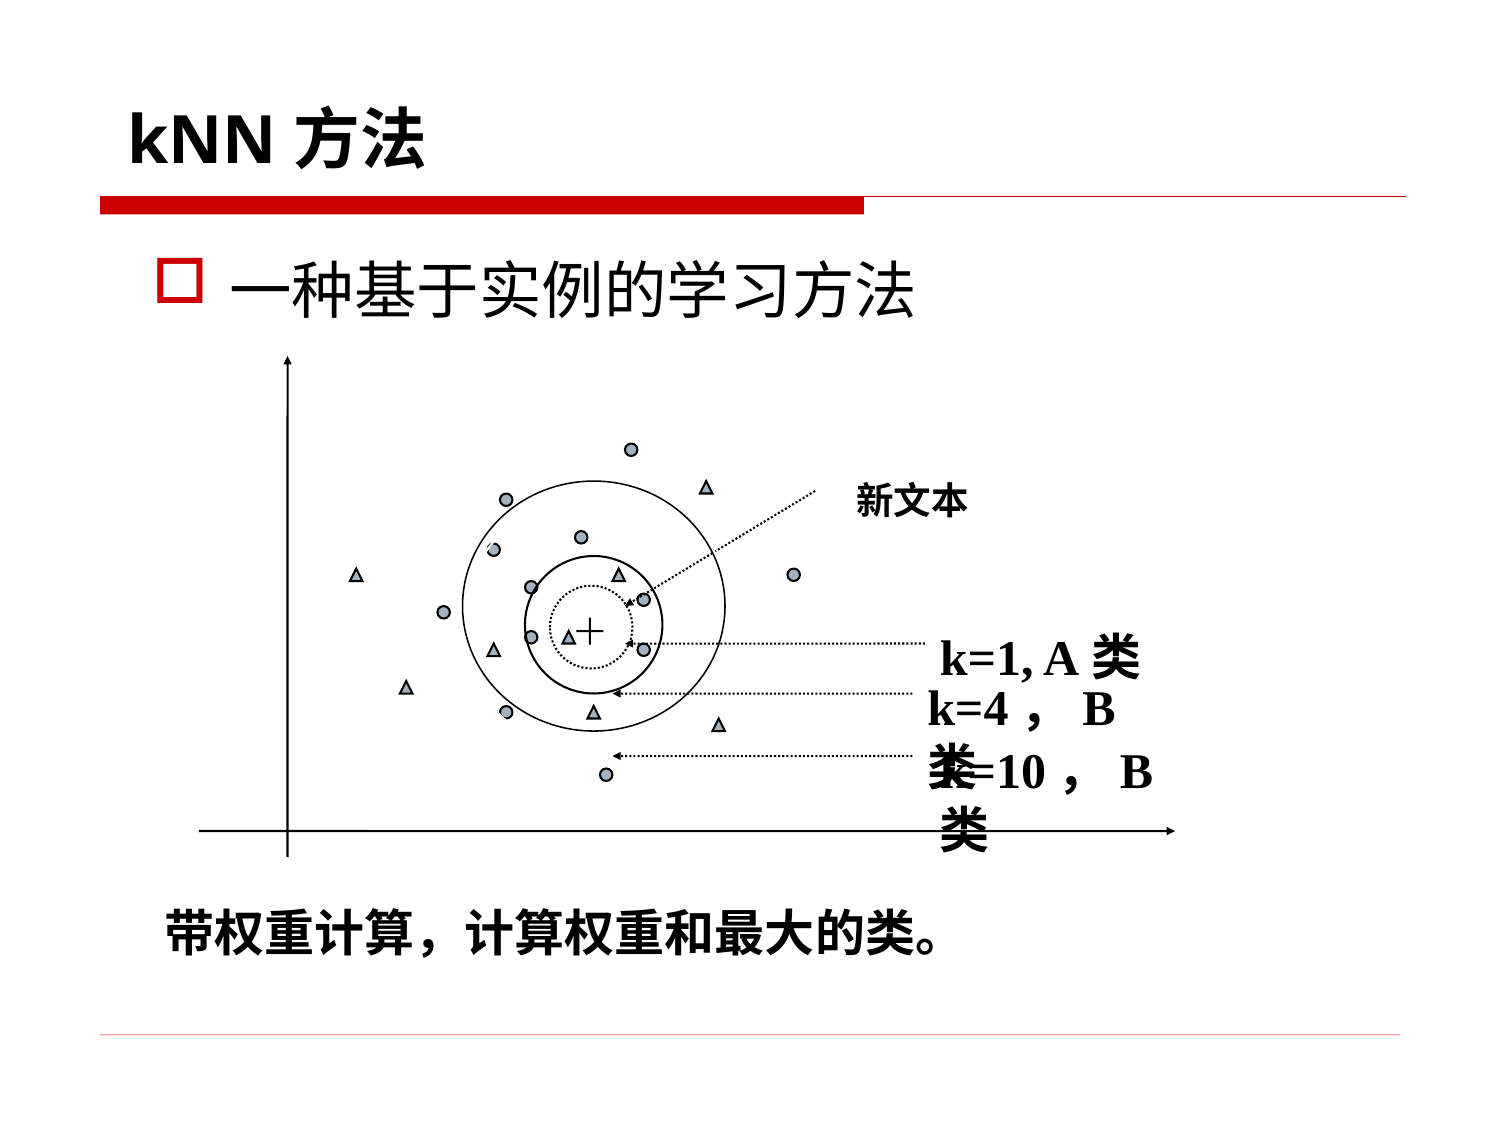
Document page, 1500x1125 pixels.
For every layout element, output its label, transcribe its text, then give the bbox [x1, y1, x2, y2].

text_box [399, 681, 413, 694]
list 一种基于实例的学习方法 [137, 243, 1413, 975]
text_box [699, 481, 713, 494]
text_box 新文本 [825, 468, 1000, 531]
text_box k=1, A类 [924, 618, 1200, 694]
text_box [612, 751, 623, 761]
text_box [462, 481, 726, 732]
text_box k=10，B类 [924, 730, 1200, 866]
text_box k=4，B类 [912, 668, 1188, 804]
text_box [437, 606, 450, 619]
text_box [577, 618, 603, 644]
title kNN方法 [112, 49, 1388, 185]
text_box [349, 568, 363, 582]
text_box [462, 543, 738, 757]
text_box [712, 718, 725, 732]
text_box [283, 356, 292, 857]
text_box 带权重计算，计算权重和最大的类。 [150, 881, 1325, 981]
text_box [599, 768, 613, 782]
text_box [787, 568, 800, 582]
text_box [499, 493, 513, 507]
text_box [624, 443, 638, 457]
